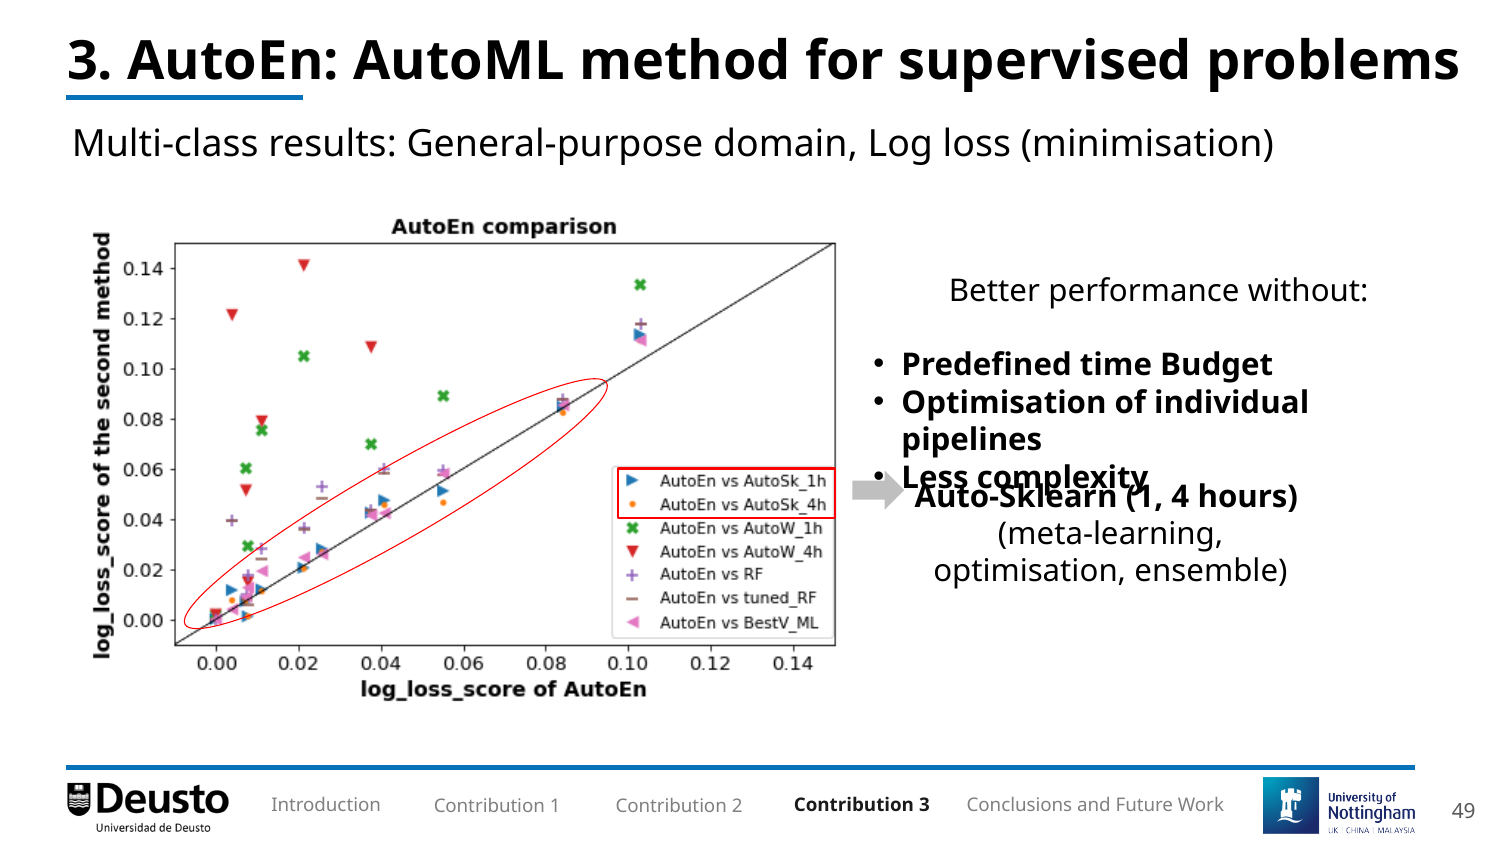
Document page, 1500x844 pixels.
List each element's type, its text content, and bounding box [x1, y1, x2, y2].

text_box [853, 481, 858, 499]
text_box Auto-Sklearn (1, 4 hours) (meta-learning, optimisation, ensemble) [850, 468, 1401, 596]
text_box Contribution 3 [779, 785, 951, 823]
text_box 3. AutoEn: AutoML method for supervised problems [52, 9, 1491, 98]
text_box Introduction [256, 785, 408, 823]
picture [83, 205, 845, 710]
picture [1262, 777, 1416, 835]
picture [65, 778, 231, 834]
text_box Contribution 1 [419, 786, 584, 824]
text_box Contribution 2 [600, 786, 771, 824]
picture [1262, 777, 1273, 784]
text_box Better performance without: Predefined time Budget Optimisation of individual pipelines Less complexity [858, 262, 1460, 502]
slide_number 49 [1400, 779, 1491, 844]
text_box Multi-class results: General-purpose domain, Log loss (minimisation) [57, 111, 1443, 172]
text_box Conclusions and Future Work [951, 785, 1250, 823]
